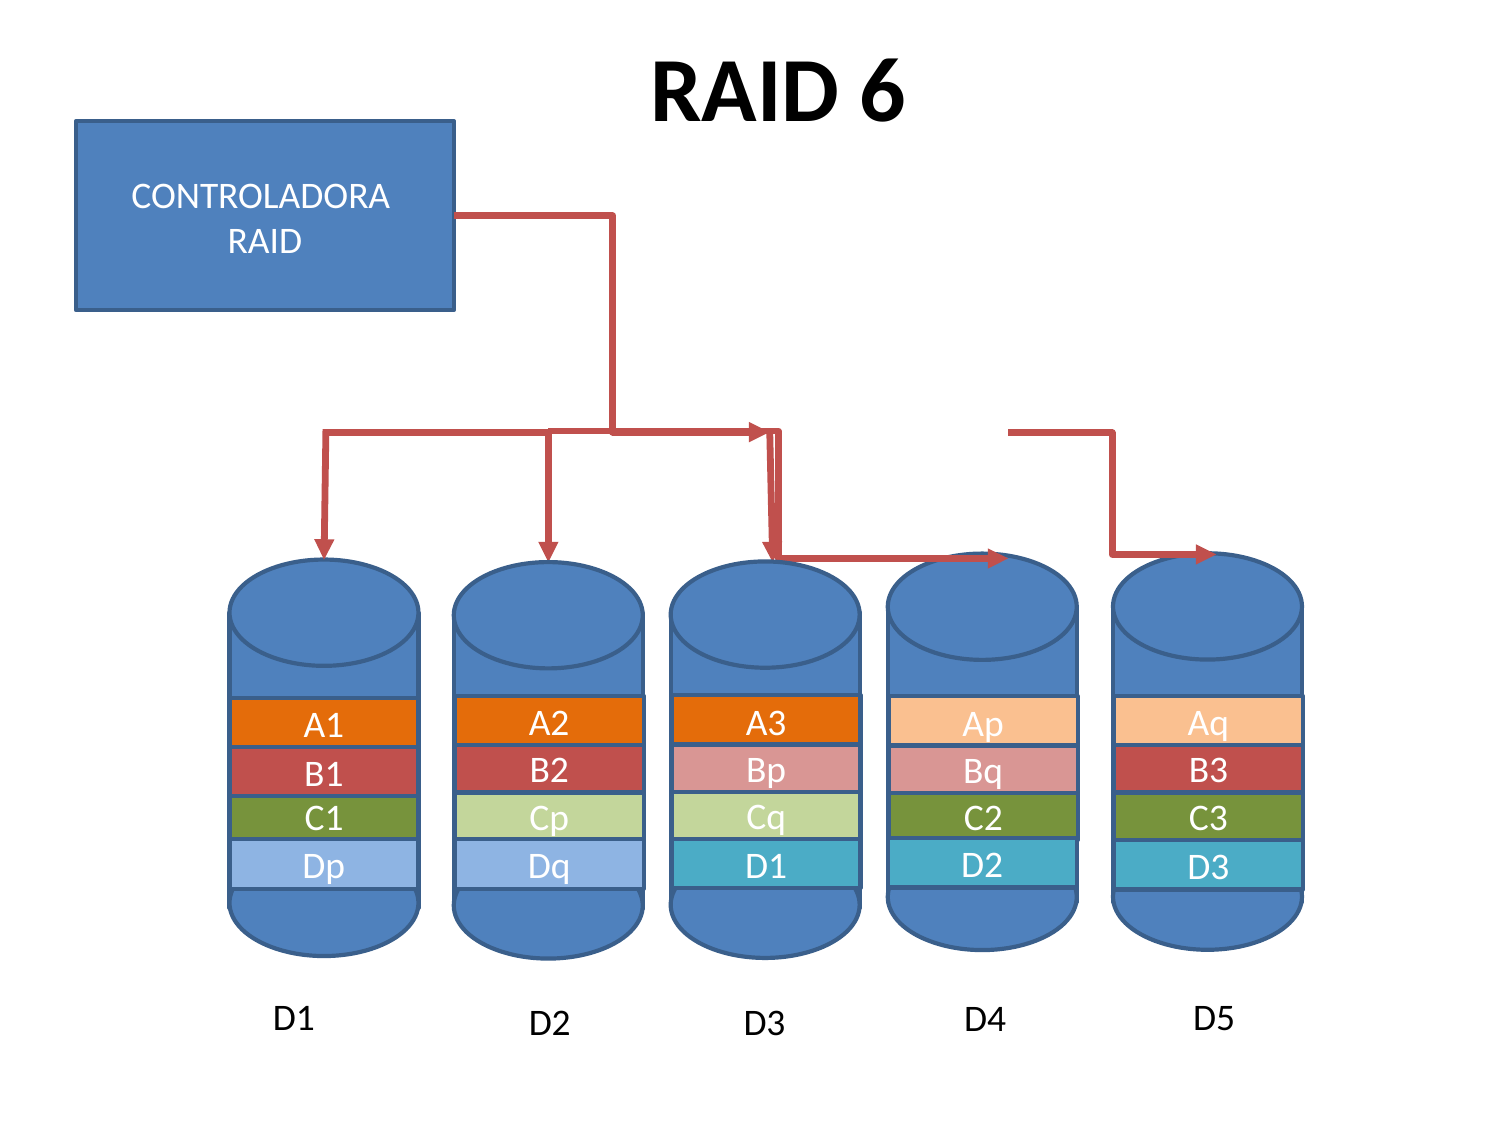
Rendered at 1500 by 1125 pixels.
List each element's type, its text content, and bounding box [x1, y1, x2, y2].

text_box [325, 428, 543, 564]
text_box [670, 561, 861, 959]
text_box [1112, 553, 1304, 950]
text_box D5 [1178, 985, 1251, 1046]
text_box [1007, 432, 1217, 555]
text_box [453, 561, 644, 959]
text_box D1 [258, 985, 330, 1046]
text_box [548, 430, 1009, 563]
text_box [887, 563, 1078, 951]
text_box D2 [513, 990, 586, 1051]
text_box CONTROLADORA RAID [74, 119, 456, 312]
text_box D3 [728, 990, 802, 1051]
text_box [229, 559, 419, 957]
title RAID 6 [103, 0, 1454, 179]
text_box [453, 215, 770, 433]
text_box D4 [949, 986, 1022, 1046]
